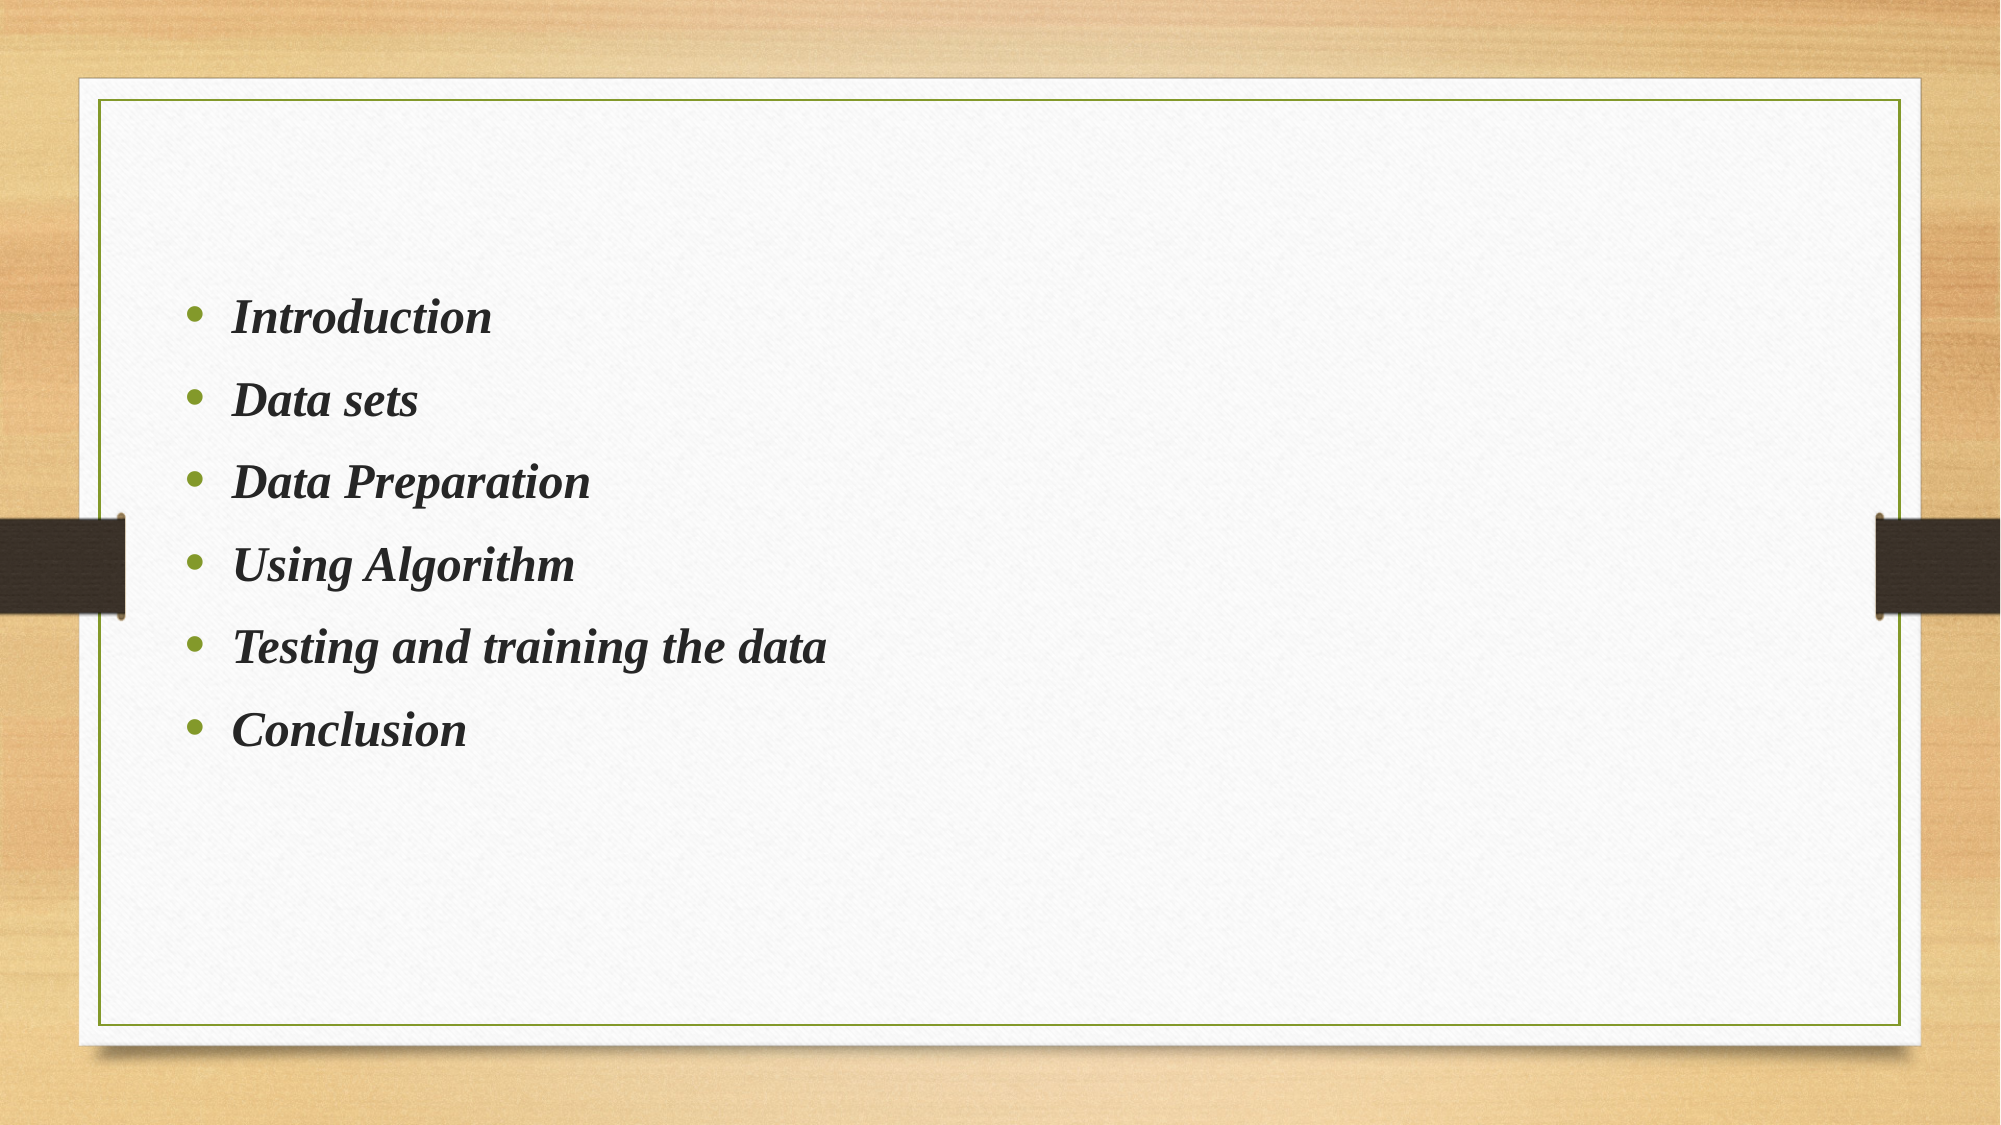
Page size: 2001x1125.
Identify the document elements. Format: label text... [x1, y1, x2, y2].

picture [0, 0, 2001, 1125]
list Introduction Data sets Data Preparation Using Algorithm Testing and training the data Conclusion [169, 276, 1745, 821]
